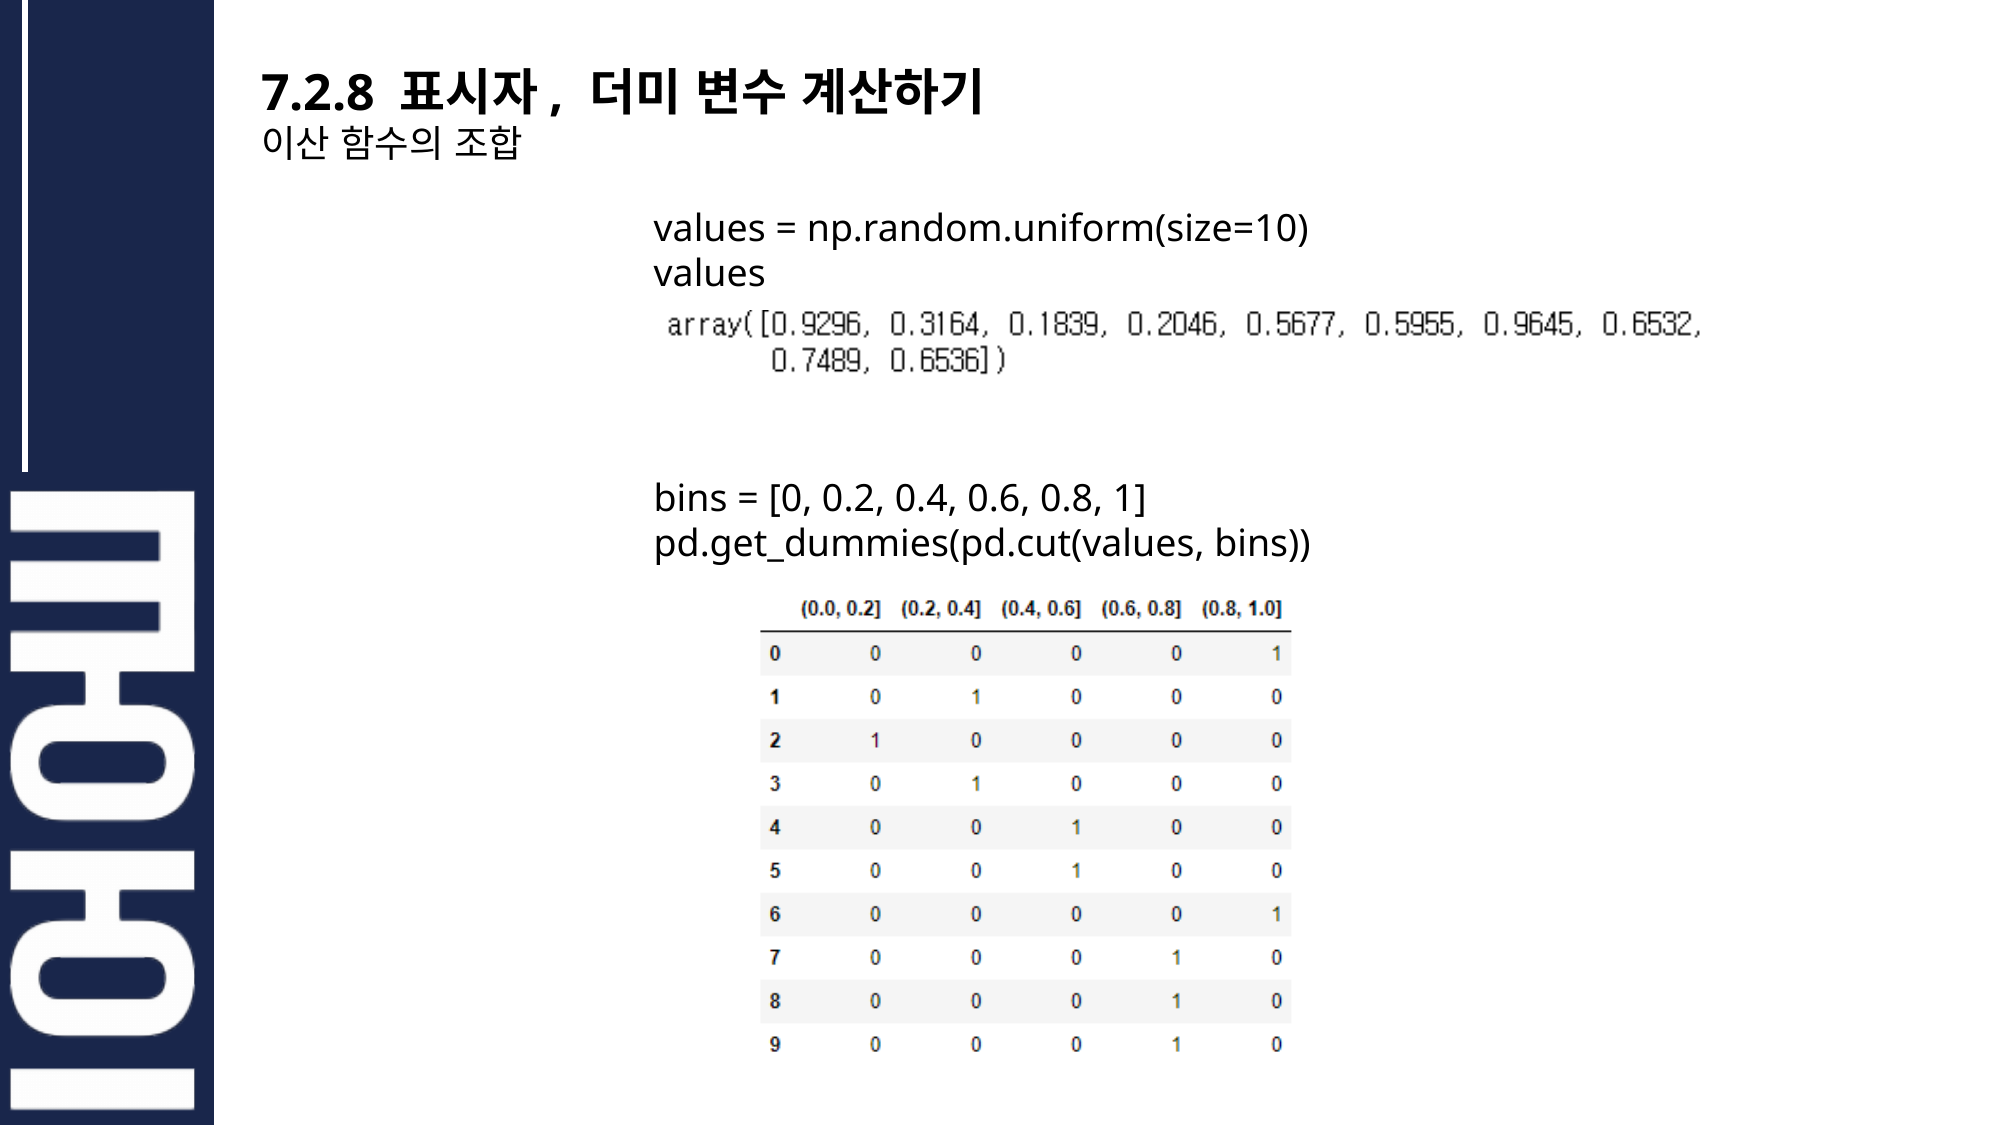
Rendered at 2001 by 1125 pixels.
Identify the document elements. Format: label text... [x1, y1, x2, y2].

picture [749, 589, 1305, 1072]
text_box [0, 0, 214, 1125]
text_box values = np.random.uniform(size=10) values bins = [0, 0.2, 0.4, 0.6, 0.8, 1] pd.get_dummies(pd.cut(values, bins)) [638, 196, 1640, 571]
text_box 7.2.8 표시자, 더미 변수 계산하기 이산 함수의 조합 [246, 53, 2000, 173]
picture [659, 310, 1721, 385]
